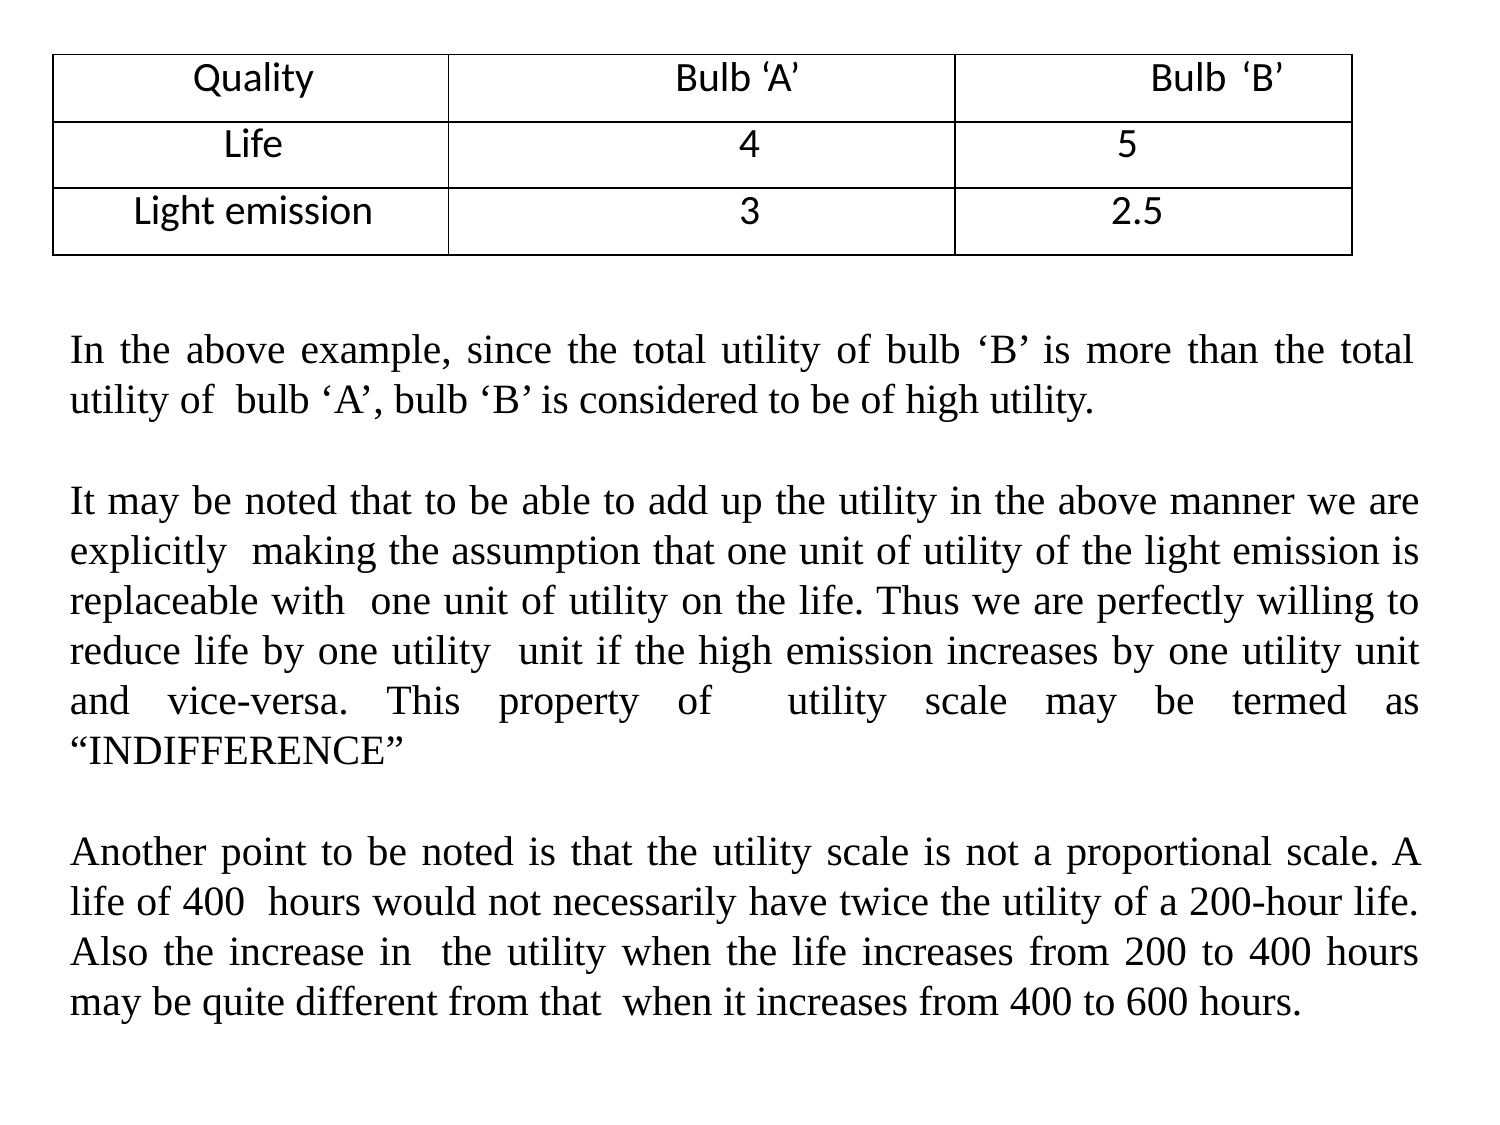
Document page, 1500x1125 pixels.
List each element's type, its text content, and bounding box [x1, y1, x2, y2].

table_cell Light emission [54, 189, 448, 254]
table_header Bulb ‘B’ [956, 55, 1351, 121]
table_cell 5 [956, 123, 1351, 187]
table_header Bulb ‘A’ [449, 55, 954, 121]
text_box In the above example, since the total utility of bulb ‘B’ is more than the total utility of bulb ‘A’, bulb ‘B’ is considered to be of high utility. It may be noted that to be able to add up the utility in the above manner we are explicitly making the assumption that one unit of utility of the light emission is replaceable with one unit of utility on the life. Thus we are perfectly willing to reduce life by one utility unit if the high emission increases by one utility unit and vice-versa. This property of utility scale may be termed as “INDIFFERENCE” Another point to be noted is that the utility scale is not a proportional scale. A life of 400 hours would not necessarily have twice the utility of a 200-hour life. Also the increase in the utility when the life increases from 200 to 400 hours may be quite different from that when it increases from 400 to 600 hours. [53, 314, 1436, 1032]
table_cell 4 [449, 123, 954, 187]
table_cell 3 [449, 189, 954, 254]
table_cell 2.5 [956, 189, 1351, 254]
table_cell Life [54, 123, 448, 187]
table_header Quality [54, 55, 448, 121]
